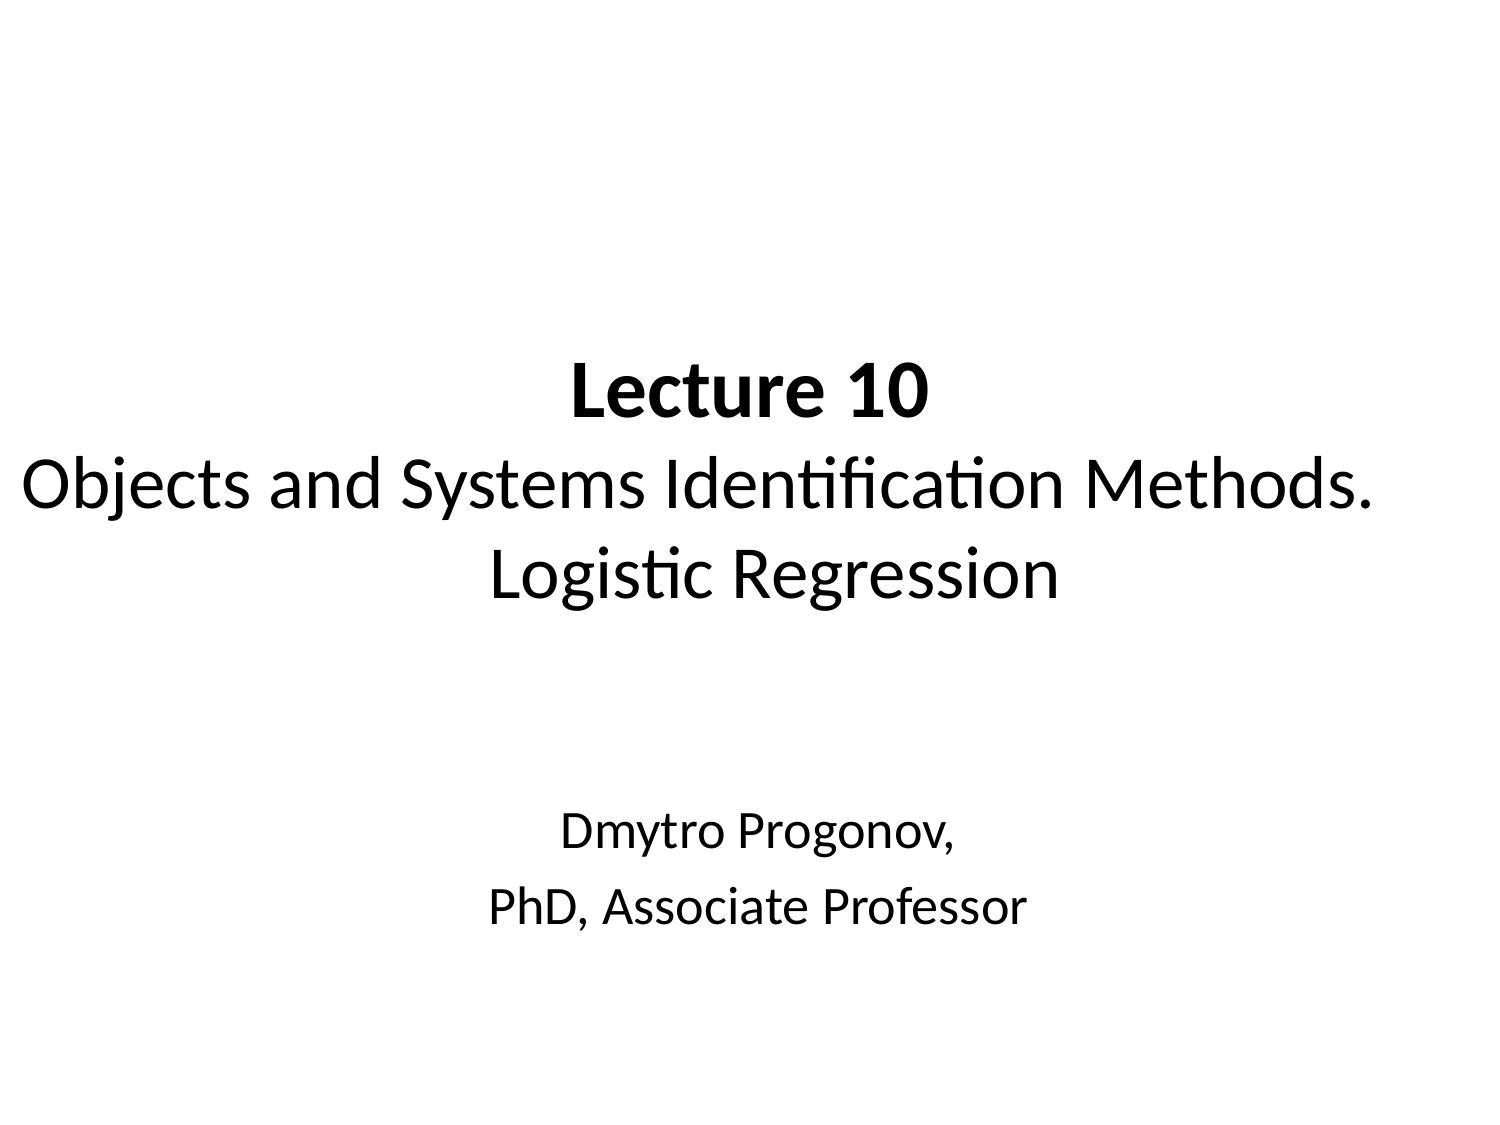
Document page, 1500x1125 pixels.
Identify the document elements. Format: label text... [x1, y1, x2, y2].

title Lecture 10 Objects and Systems Identification Methods. Logistic Regression [0, 290, 1500, 657]
subtitle Dmytro Progonov, PhD, Associate Professor [17, 786, 1500, 1047]
